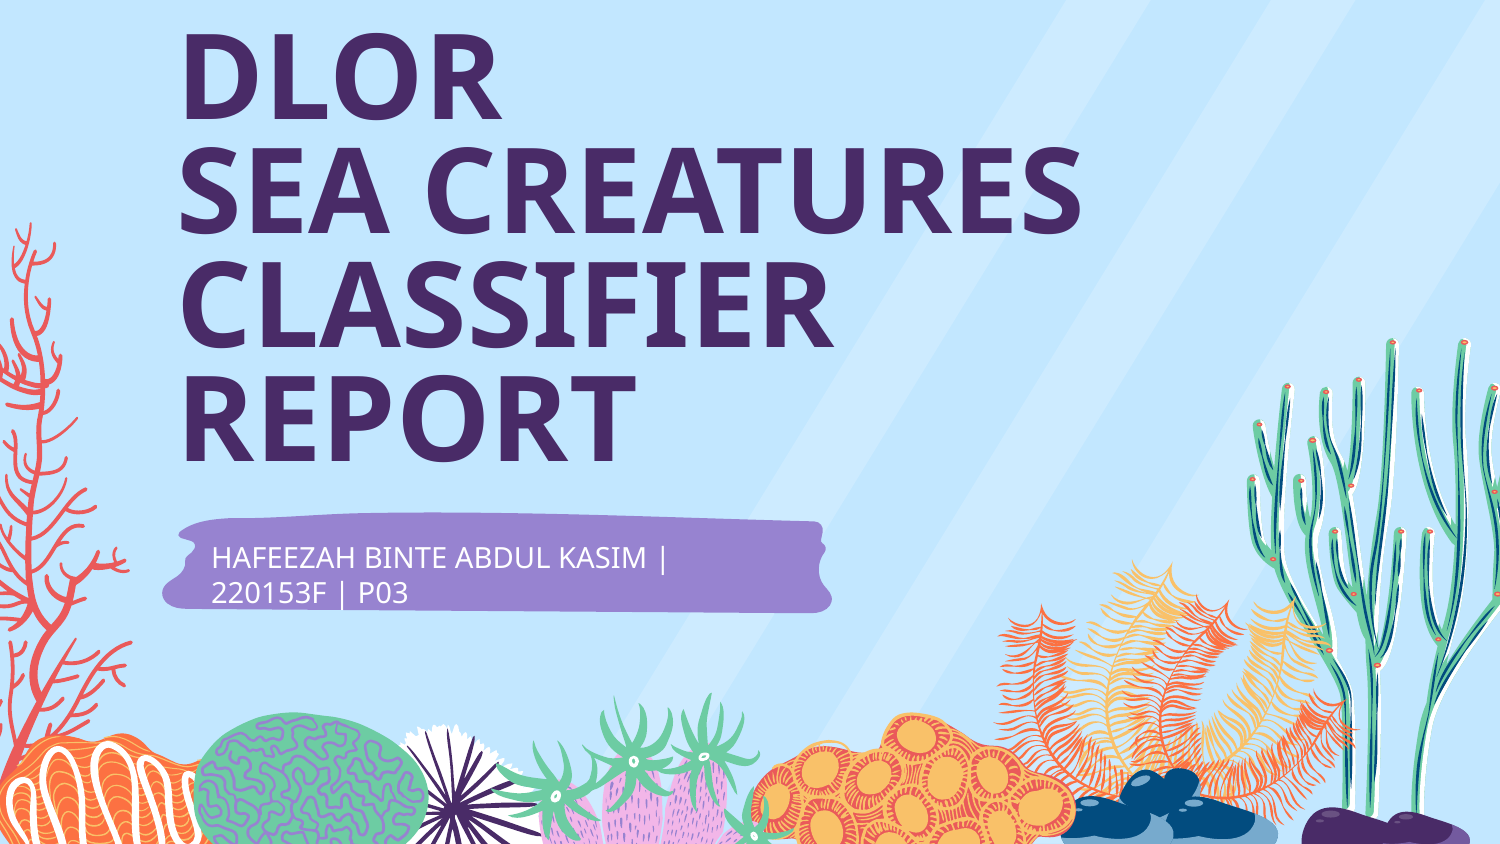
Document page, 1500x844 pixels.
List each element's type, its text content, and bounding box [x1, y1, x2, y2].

title DLOR SEA CREATURES CLASSIFIER REPORT [161, 88, 1316, 500]
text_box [490, 692, 797, 844]
subtitle HAFEEZAH BINTE ABDUL KASIM | 220153F | P03 [196, 524, 801, 603]
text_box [1246, 337, 1500, 844]
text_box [192, 712, 431, 844]
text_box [801, 712, 1080, 844]
text_box [162, 512, 832, 614]
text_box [993, 559, 1361, 844]
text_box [437, 723, 485, 844]
